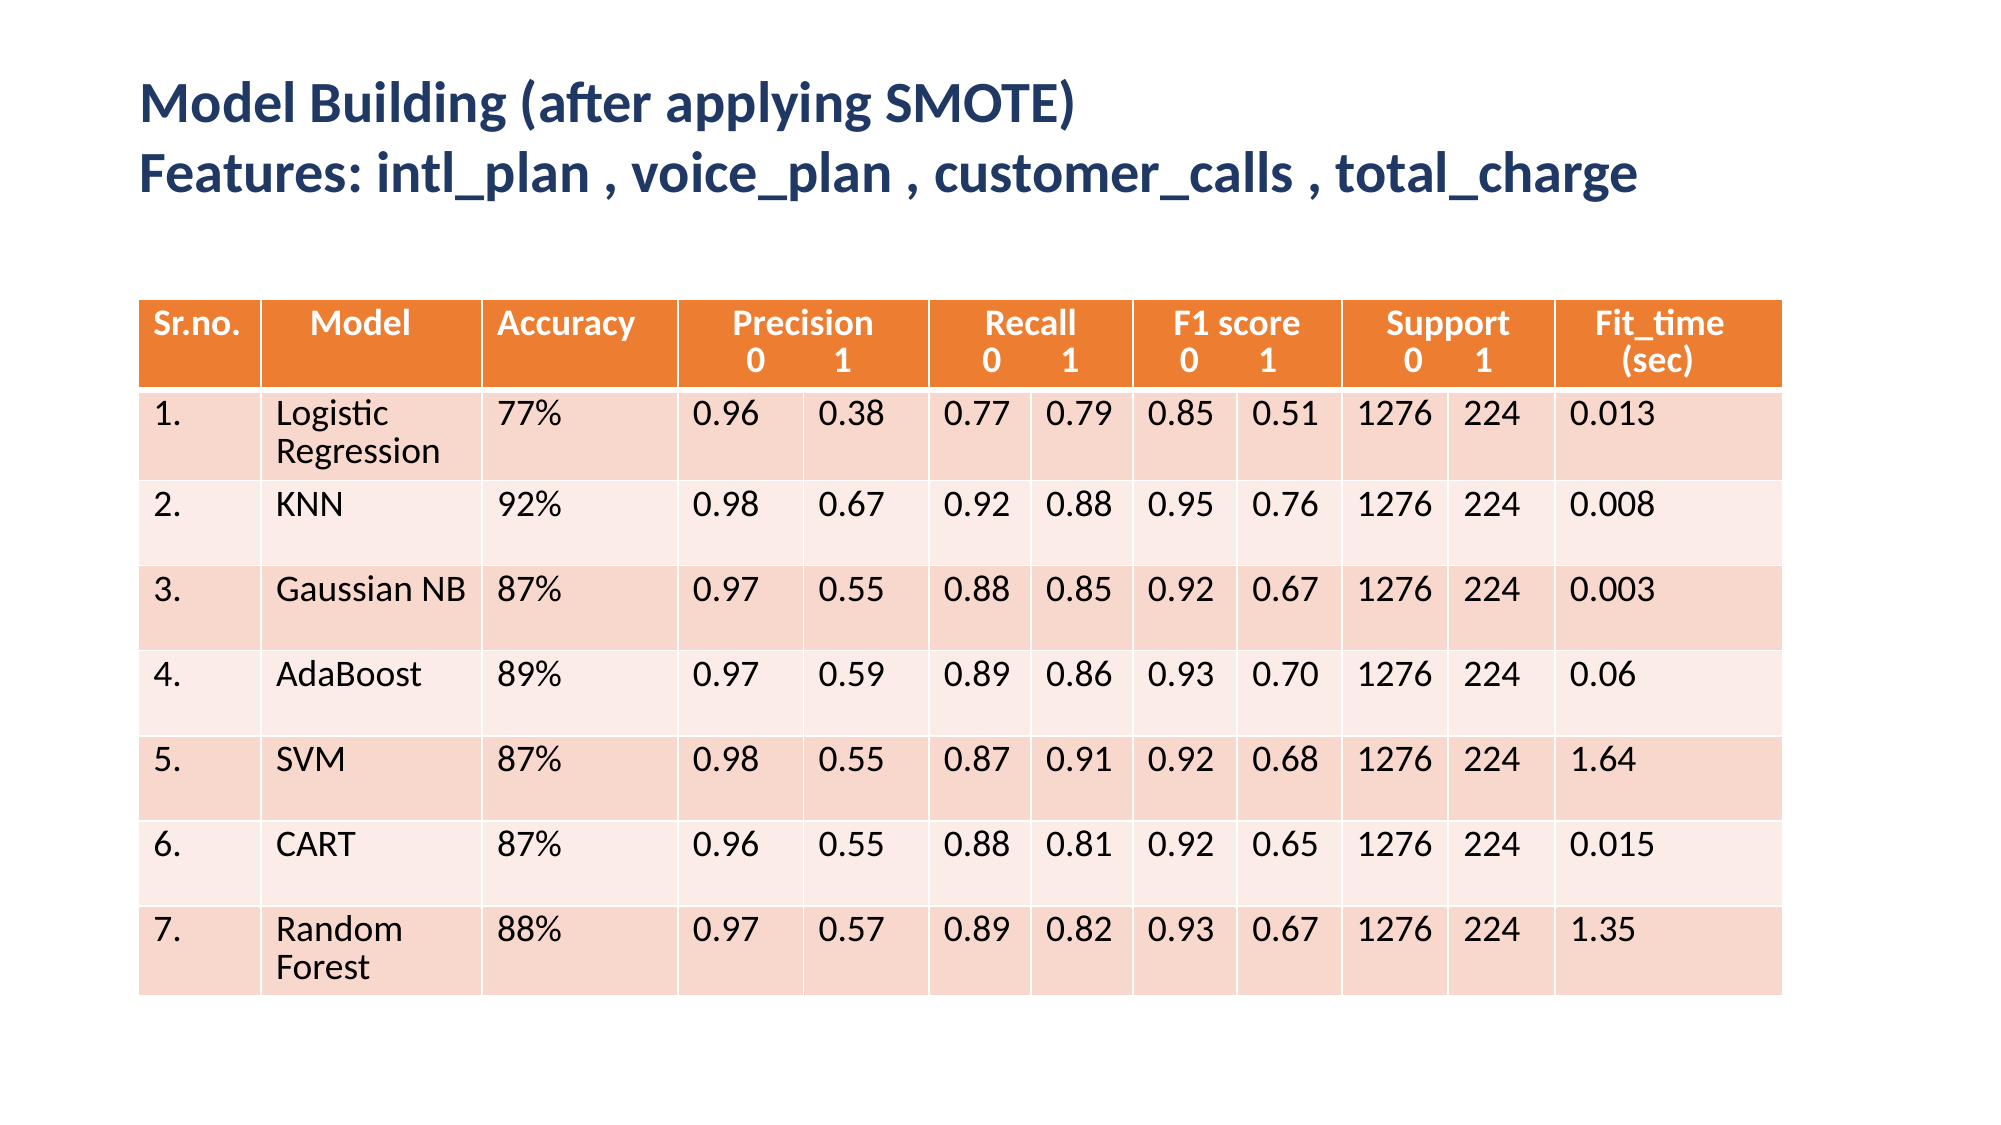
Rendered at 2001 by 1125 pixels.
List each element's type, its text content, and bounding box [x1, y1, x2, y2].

table_cell 0.97 [679, 566, 803, 650]
table_cell 4. [139, 651, 260, 735]
table_cell 1.64 [1556, 737, 1782, 820]
table_cell 0.85 [1032, 566, 1132, 650]
table_header Precision 0 1 [679, 300, 928, 387]
table_cell 5. [139, 737, 260, 820]
table_cell 1.35 [1556, 907, 1782, 995]
table_cell 0.98 [679, 481, 803, 565]
table_cell 0.88 [1032, 481, 1132, 565]
table_cell 87% [483, 822, 677, 905]
table_cell 0.76 [1238, 481, 1341, 565]
table_header Recall 0 1 [930, 300, 1132, 387]
table_cell 92% [483, 481, 677, 565]
table_cell 0.06 [1556, 651, 1782, 735]
table_cell 0.59 [804, 651, 928, 735]
table_cell 0.51 [1238, 393, 1341, 480]
table_cell 0.67 [1238, 566, 1341, 650]
table_cell 1276 [1343, 651, 1447, 735]
table_cell 7. [139, 907, 260, 995]
table_cell 0.38 [804, 393, 928, 480]
table_cell 0.93 [1134, 907, 1236, 995]
table_cell 87% [483, 566, 677, 650]
table_cell 0.82 [1032, 907, 1132, 995]
table_cell 0.92 [1134, 822, 1236, 905]
table_cell CART [262, 822, 481, 905]
table_cell 0.96 [679, 393, 803, 480]
table_cell 0.67 [1238, 907, 1341, 995]
table_cell 0.81 [1032, 822, 1132, 905]
table_header Sr.no. [139, 300, 260, 387]
table_cell 0.55 [804, 737, 928, 820]
table_header Fit_time (sec) [1556, 300, 1782, 387]
table_cell 0.70 [1238, 651, 1341, 735]
table_cell AdaBoost [262, 651, 481, 735]
table_cell 0.97 [679, 651, 803, 735]
table_cell 0.92 [1134, 566, 1236, 650]
table_header Accuracy [483, 300, 677, 387]
table_cell 0.77 [930, 393, 1030, 480]
table_cell 6. [139, 822, 260, 905]
table_cell 1276 [1343, 737, 1447, 820]
table_cell 0.013 [1556, 393, 1782, 480]
text_box Model Building (after applying SMOTE) Features: intl_plan , voice_plan , customer_calls , total_charge [124, 57, 1753, 212]
table_cell 0.92 [1134, 737, 1236, 820]
table_cell 0.57 [804, 907, 928, 995]
table_cell KNN [262, 481, 481, 565]
table_cell 0.88 [930, 566, 1030, 650]
table_cell 88% [483, 907, 677, 995]
table_cell 1276 [1343, 907, 1447, 995]
table_cell 0.98 [679, 737, 803, 820]
table_cell 0.55 [804, 822, 928, 905]
table_cell 0.95 [1134, 481, 1236, 565]
table_cell 224 [1449, 651, 1554, 735]
table_cell 224 [1449, 481, 1554, 565]
table_cell 0.003 [1556, 566, 1782, 650]
table_cell 0.015 [1556, 822, 1782, 905]
table_cell Logistic Regression [262, 393, 481, 480]
table_cell 1276 [1343, 393, 1447, 480]
table_cell 0.89 [930, 907, 1030, 995]
table_cell 0.008 [1556, 481, 1782, 565]
table_cell 0.91 [1032, 737, 1132, 820]
table_cell 0.67 [804, 481, 928, 565]
table_cell 0.55 [804, 566, 928, 650]
table_cell 0.79 [1032, 393, 1132, 480]
table_cell 2. [139, 481, 260, 565]
table_cell 0.65 [1238, 822, 1341, 905]
table_cell 0.68 [1238, 737, 1341, 820]
table_header Support 0 1 [1343, 300, 1554, 387]
table_cell 1276 [1343, 566, 1447, 650]
table_cell SVM [262, 737, 481, 820]
table_cell 0.92 [930, 481, 1030, 565]
table_cell 224 [1449, 907, 1554, 995]
table_cell 0.86 [1032, 651, 1132, 735]
table_cell 224 [1449, 822, 1554, 905]
table_cell 0.93 [1134, 651, 1236, 735]
table_cell 1276 [1343, 822, 1447, 905]
table_cell 0.88 [930, 822, 1030, 905]
table_cell 0.85 [1134, 393, 1236, 480]
table_cell 1. [139, 393, 260, 480]
table_cell 0.89 [930, 651, 1030, 735]
table_cell 224 [1449, 737, 1554, 820]
table_cell 0.87 [930, 737, 1030, 820]
table_cell 1276 [1343, 481, 1447, 565]
table_header F1 score 0 1 [1134, 300, 1341, 387]
table_header Model [262, 300, 481, 387]
table_cell 0.96 [679, 822, 803, 905]
table_cell 3. [139, 566, 260, 650]
table_cell 89% [483, 651, 677, 735]
table_cell 87% [483, 737, 677, 820]
table_cell 0.97 [679, 907, 803, 995]
table_cell Random Forest [262, 907, 481, 995]
table_cell 224 [1449, 393, 1554, 480]
table_cell 224 [1449, 566, 1554, 650]
table_cell 77% [483, 393, 677, 480]
table_cell Gaussian NB [262, 566, 481, 650]
